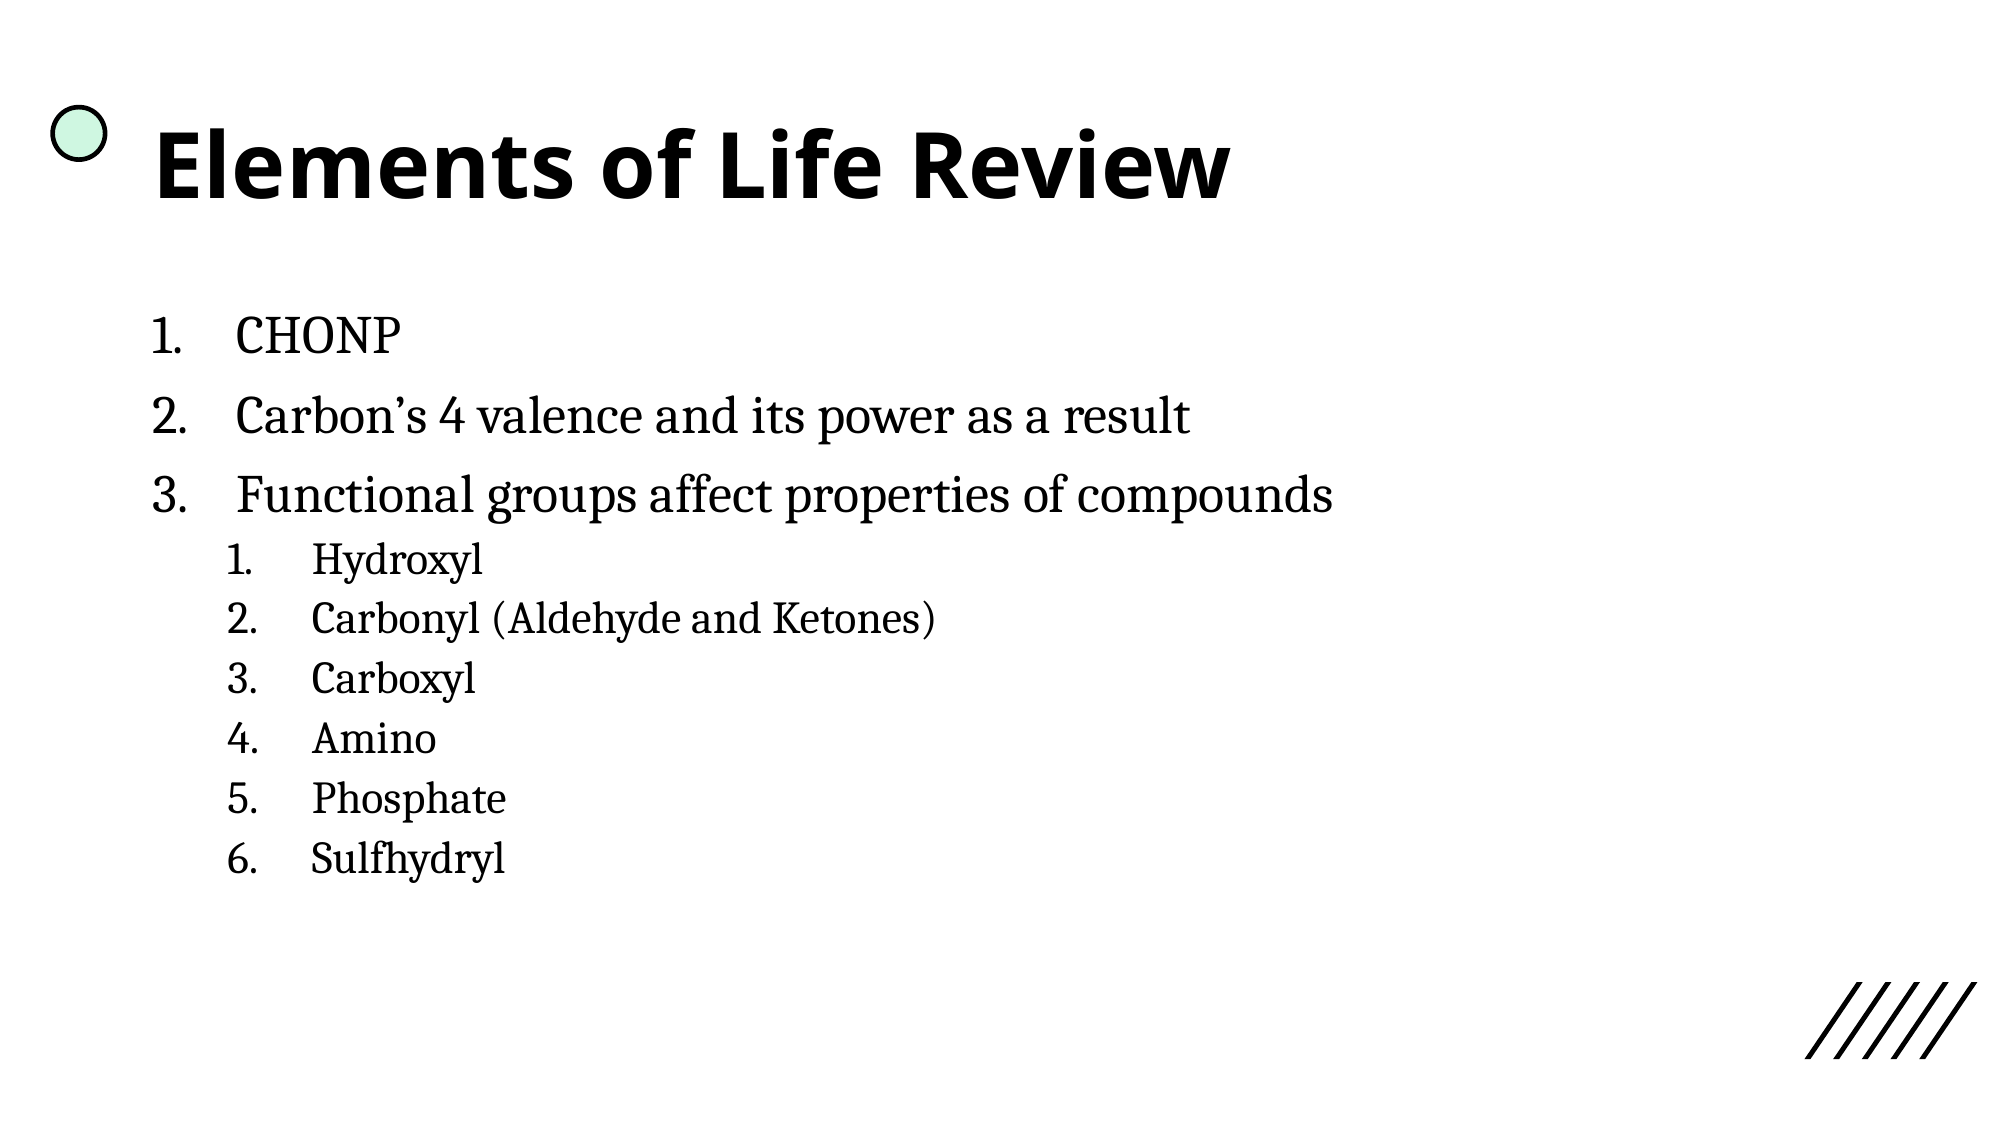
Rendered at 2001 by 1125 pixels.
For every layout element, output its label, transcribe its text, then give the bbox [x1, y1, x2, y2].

list CHONP Carbon’s 4 valence and its power as a result Functional groups affect properties of compounds Hydroxyl Carbonyl (Aldehyde and Ketones) Carboxyl Amino Phosphate Sulfhydryl [137, 299, 1863, 1014]
title Elements of Life Review [137, 59, 1863, 278]
